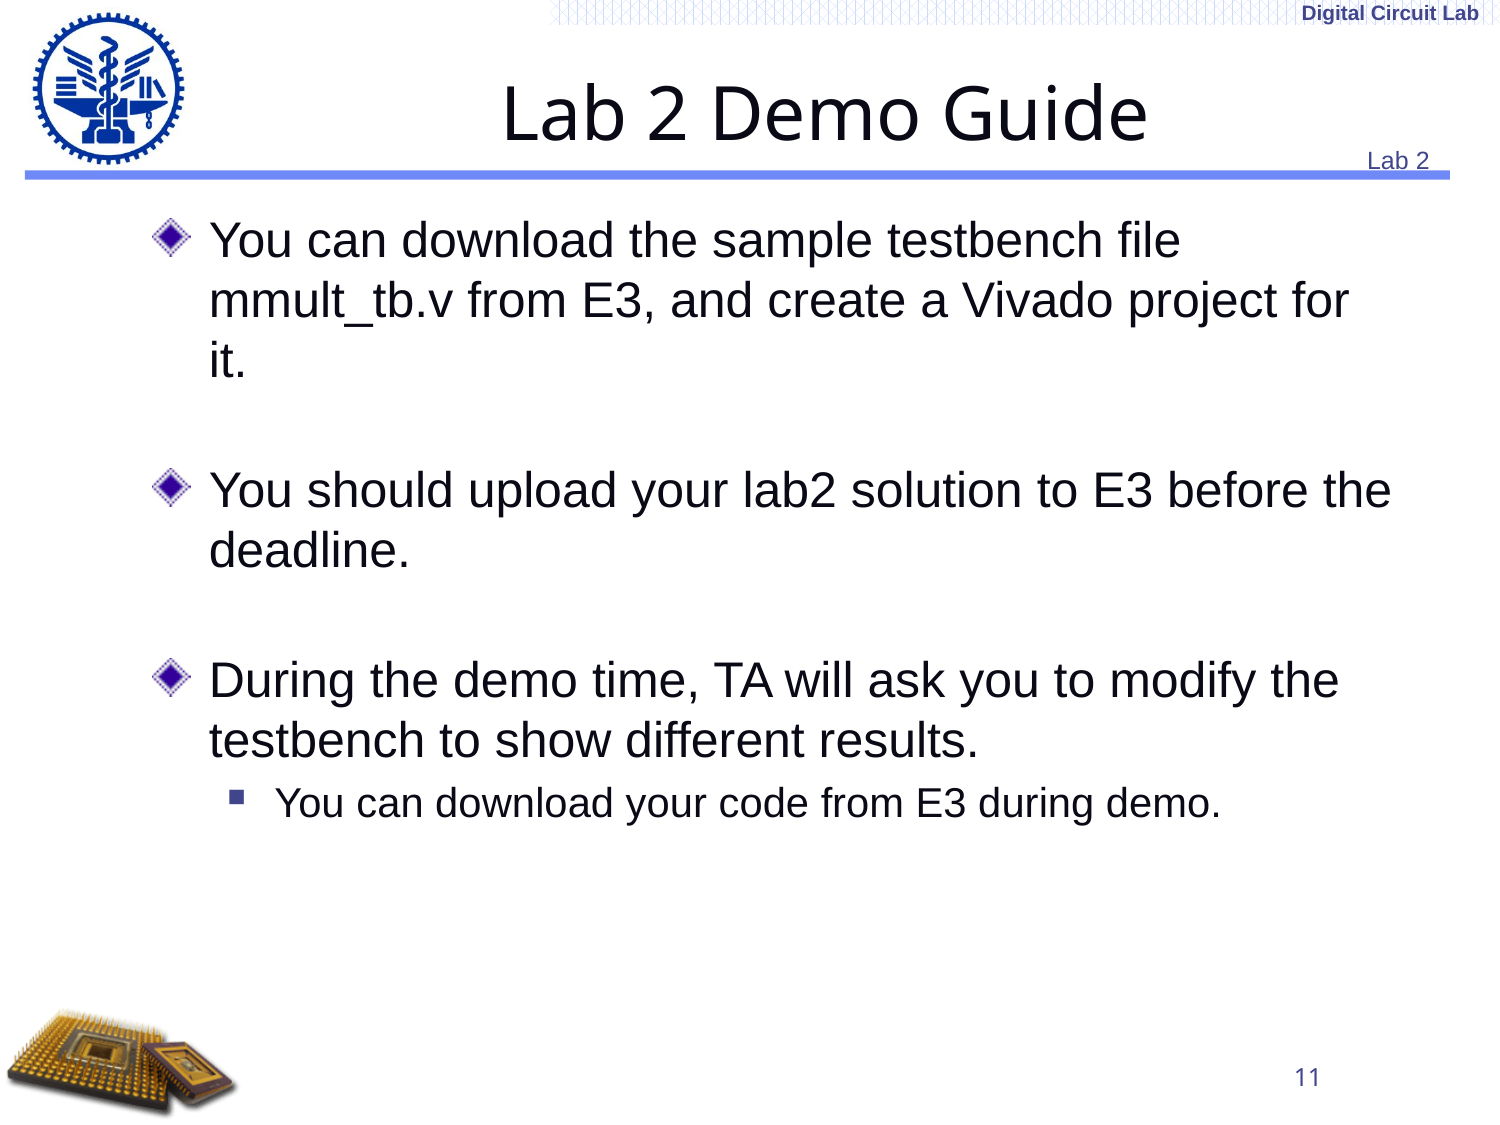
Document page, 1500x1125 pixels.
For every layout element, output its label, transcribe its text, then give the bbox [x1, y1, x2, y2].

picture [0, 1004, 250, 1121]
picture [152, 218, 191, 257]
title Lab 2 Demo Guide [200, 24, 1450, 163]
picture [29, 7, 190, 169]
picture [152, 658, 191, 697]
list You can download the sample testbench file mmult_tb.v from E3, and create a Vivado project for it. You should upload your lab2 solution to E3 before the deadline. During the demo time, TA will ask you to modify the testbench to show different results. You can download your code from E3 during demo. [137, 200, 1413, 1050]
slide_number 11 [1115, 1042, 1500, 1103]
picture [152, 468, 191, 507]
